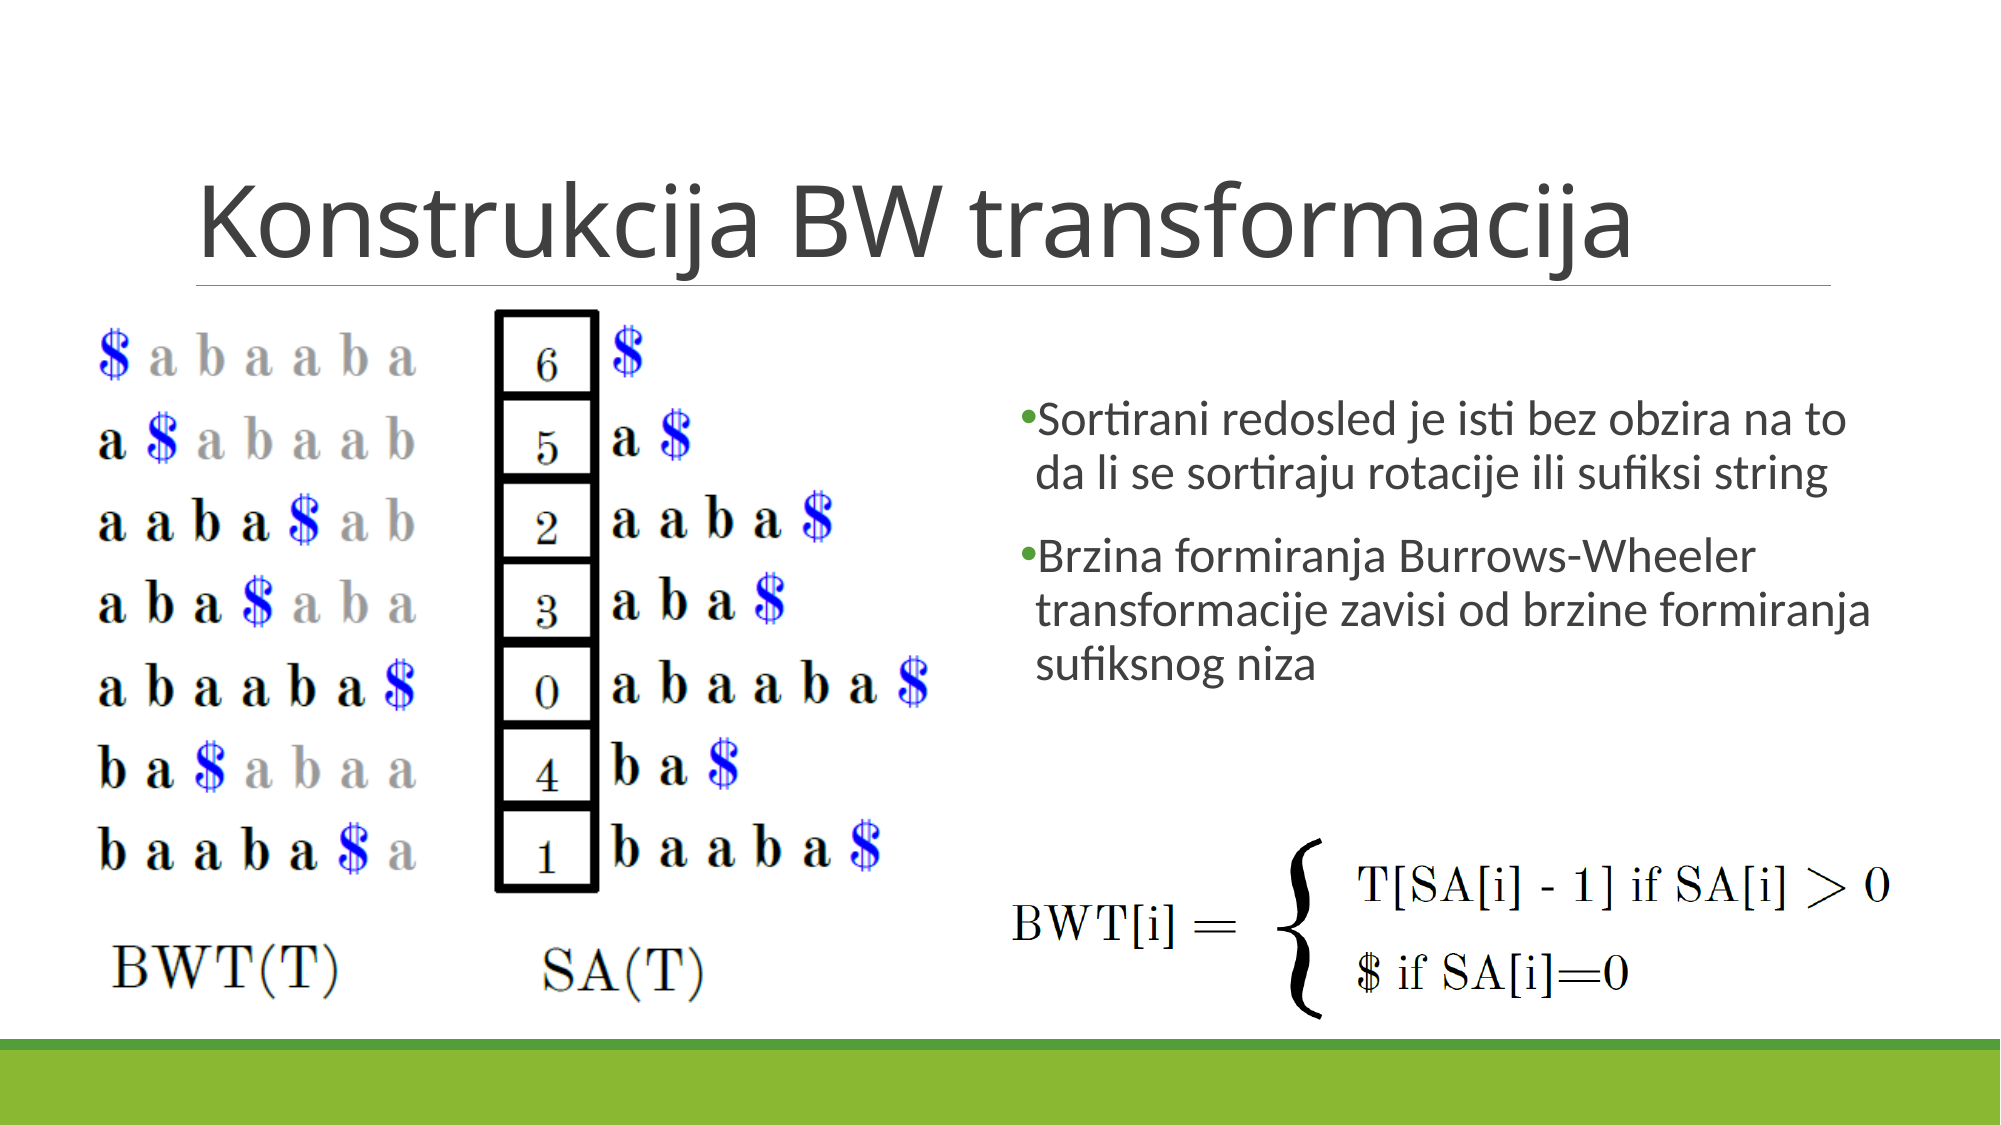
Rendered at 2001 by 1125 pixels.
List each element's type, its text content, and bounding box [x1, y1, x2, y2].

title Konstrukcija BW transformacija [180, 47, 1830, 285]
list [79, 302, 966, 1003]
picture [997, 825, 1897, 1034]
list Sortirani redosled je isti bez obzira na to da li se sortiraju rotacije ili sufiksi string Brzina formiranja Burrows-Wheeler transformacije zavisi od brzine formiranja sufiksnog niza [1020, 329, 1905, 754]
